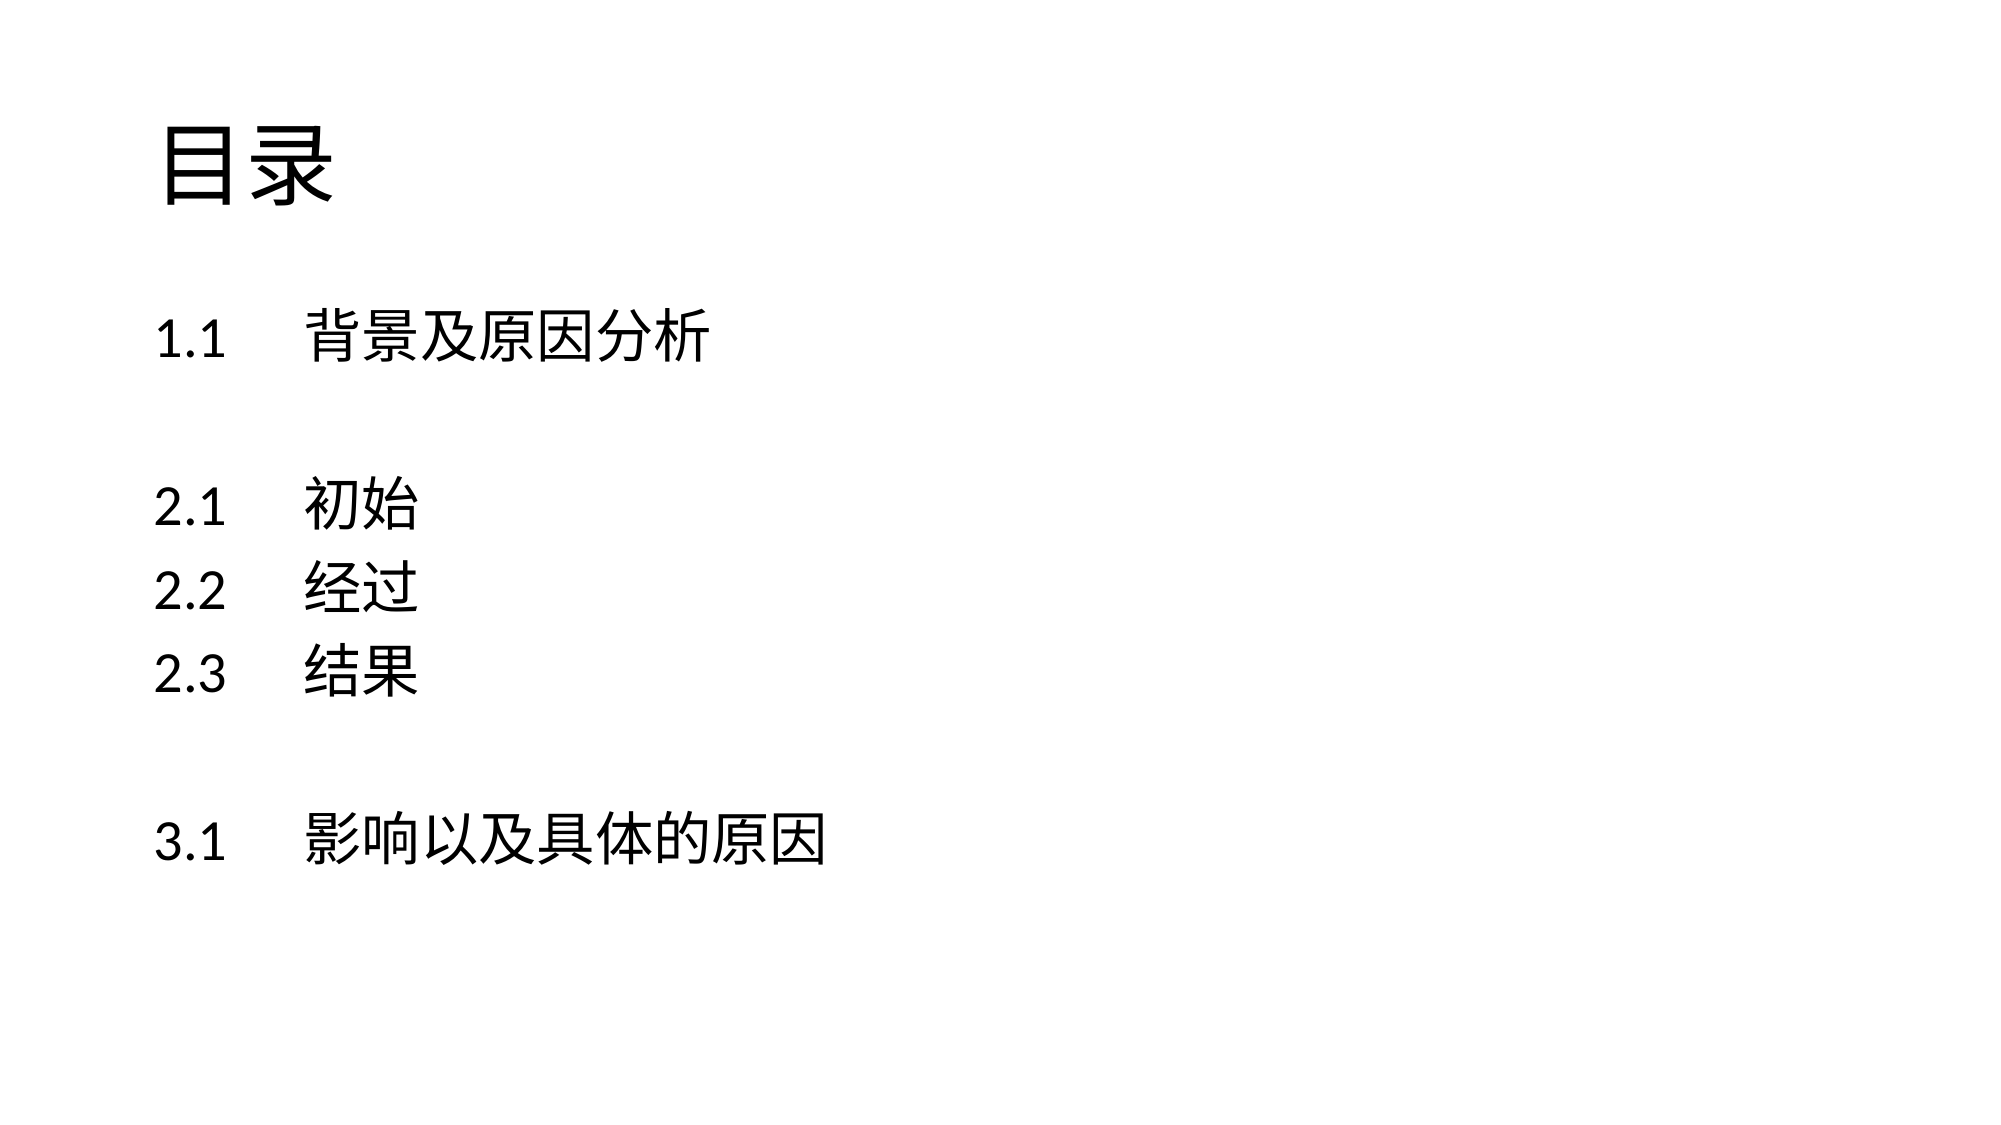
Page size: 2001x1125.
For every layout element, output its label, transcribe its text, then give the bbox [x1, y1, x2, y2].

list 1.1 背景及原因分析 2.1 初始 2.2 经过 2.3 结果 3.1 影响以及具体的原因 [138, 299, 1864, 1014]
title 目录 [138, 60, 1864, 278]
